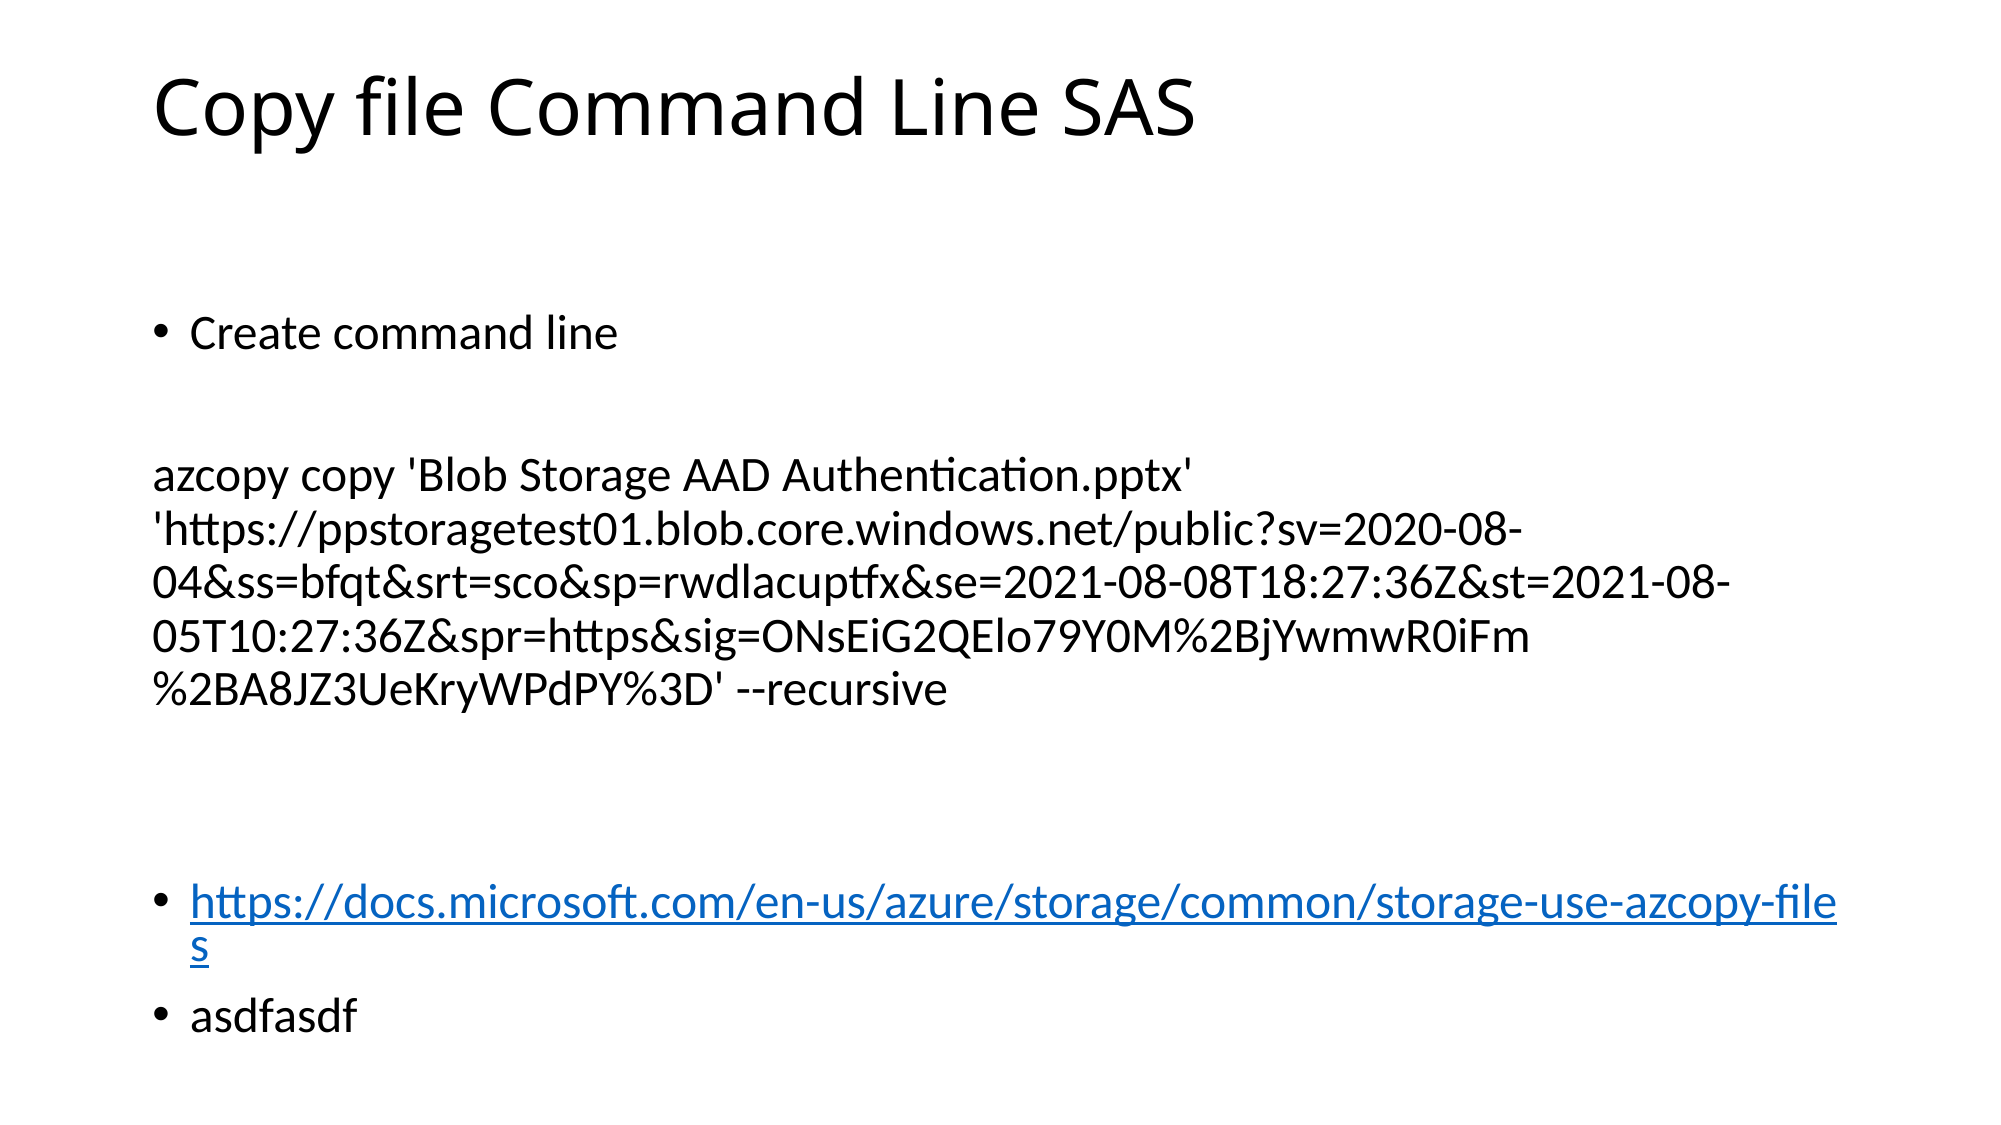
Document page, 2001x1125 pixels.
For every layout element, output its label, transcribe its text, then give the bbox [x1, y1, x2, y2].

list Create command line azcopy copy 'Blob Storage AAD Authentication.pptx' 'https://ppstoragetest01.blob.core.windows.net/public?sv=2020-08-04&ss=bfqt&srt=sco&sp=rwdlacuptfx&se=2021-08-08T18:27:36Z&st=2021-08-05T10:27:36Z&spr=https&sig=ONsEiG2QElo79Y0M%2BjYwmwR0iFm%2BA8JZ3UeKryWPdPY%3D' --recursive https://docs.microsoft.com/en-us/azure/storage/common/storage-use-azcopy-files asdfasdf [137, 299, 1863, 1014]
title Copy file Command Line SAS [137, 59, 1863, 160]
